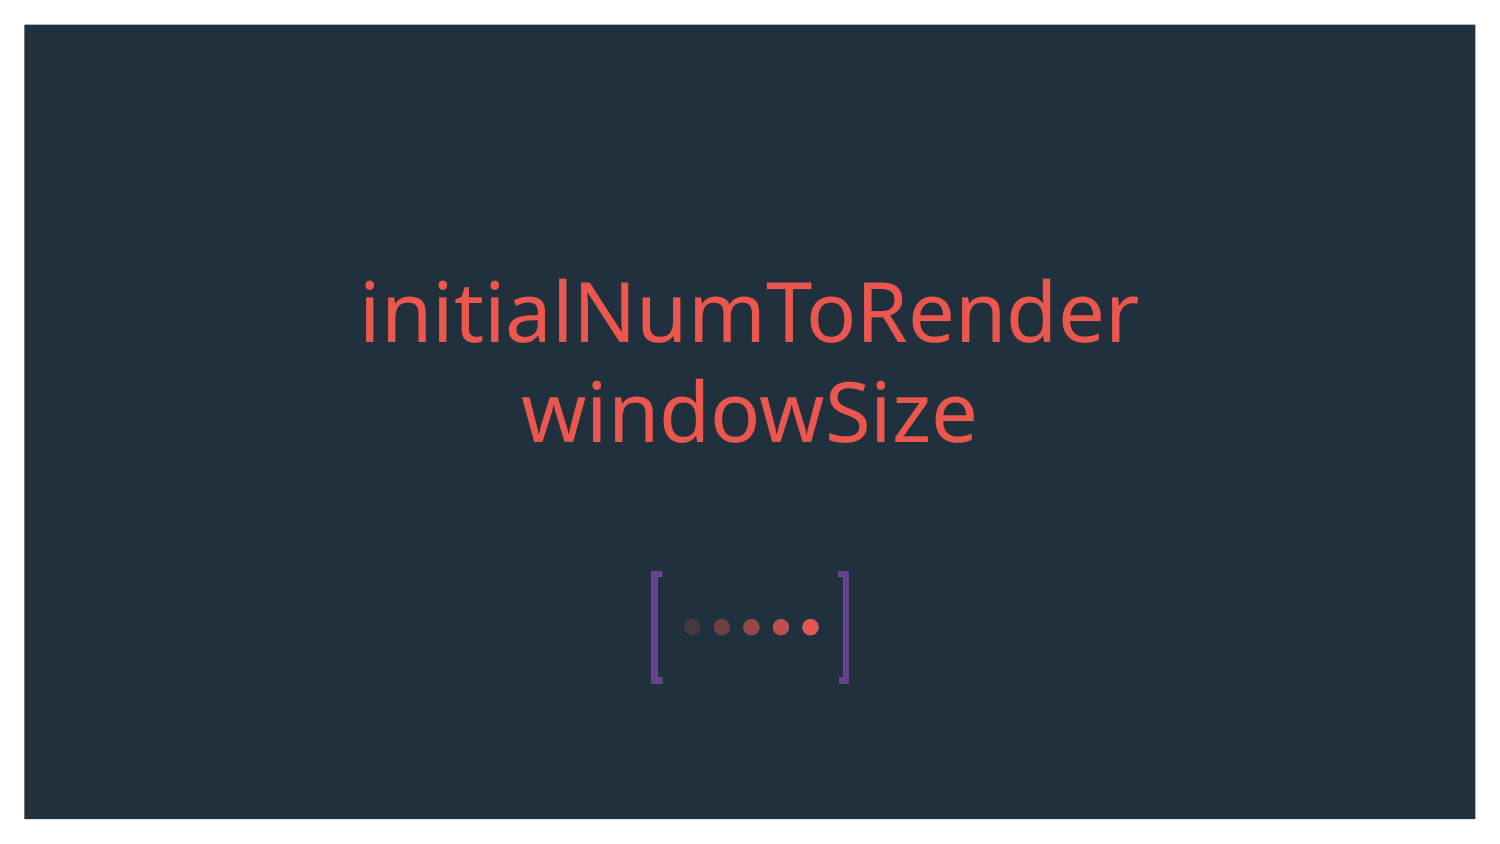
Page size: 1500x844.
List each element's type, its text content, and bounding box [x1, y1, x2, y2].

text_box initialNumToRender windowSize [46, 244, 1454, 493]
picture [643, 563, 857, 689]
